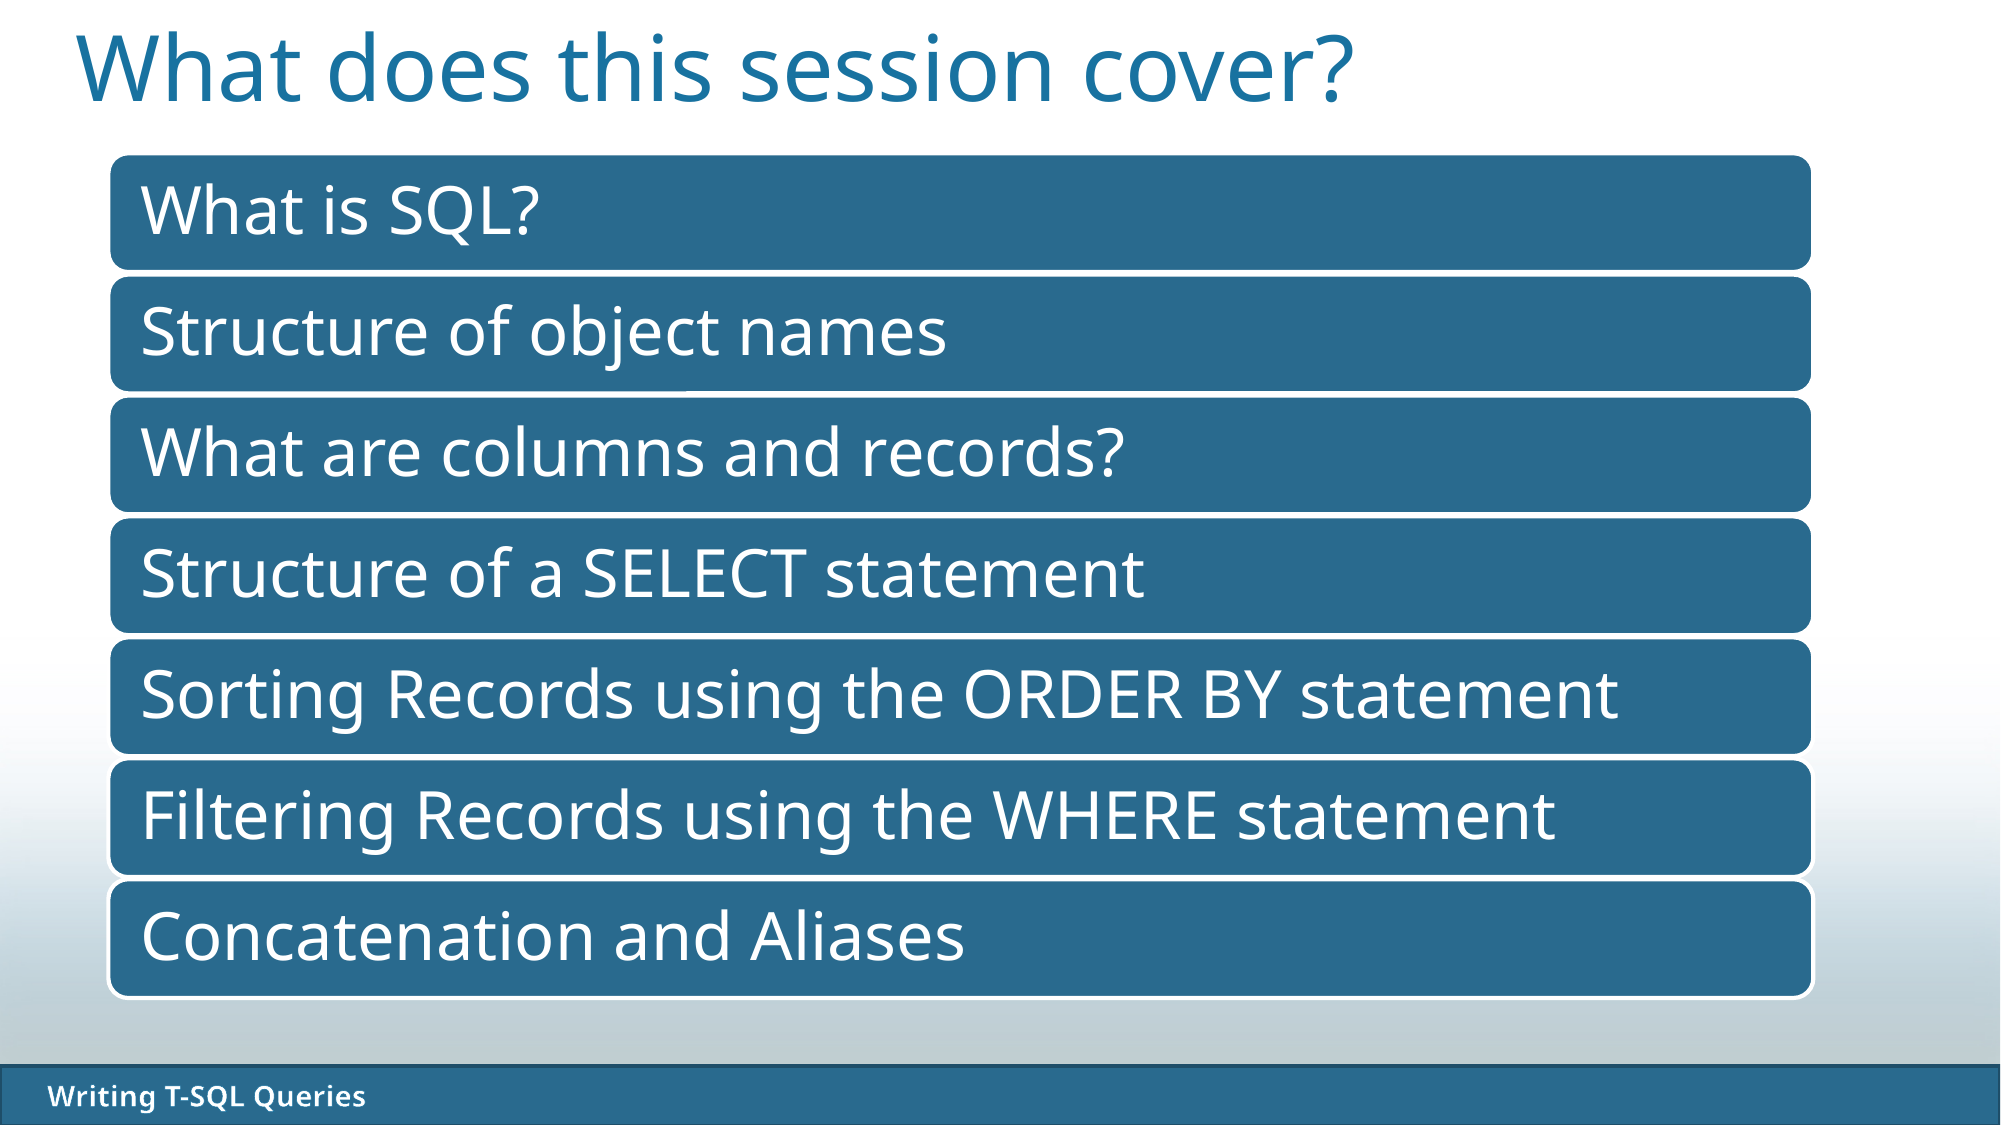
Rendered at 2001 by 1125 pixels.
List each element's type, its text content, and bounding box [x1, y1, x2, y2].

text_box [108, 152, 1814, 999]
picture [0, 0, 2001, 1064]
text_box What does this session cover? [60, 39, 1861, 228]
